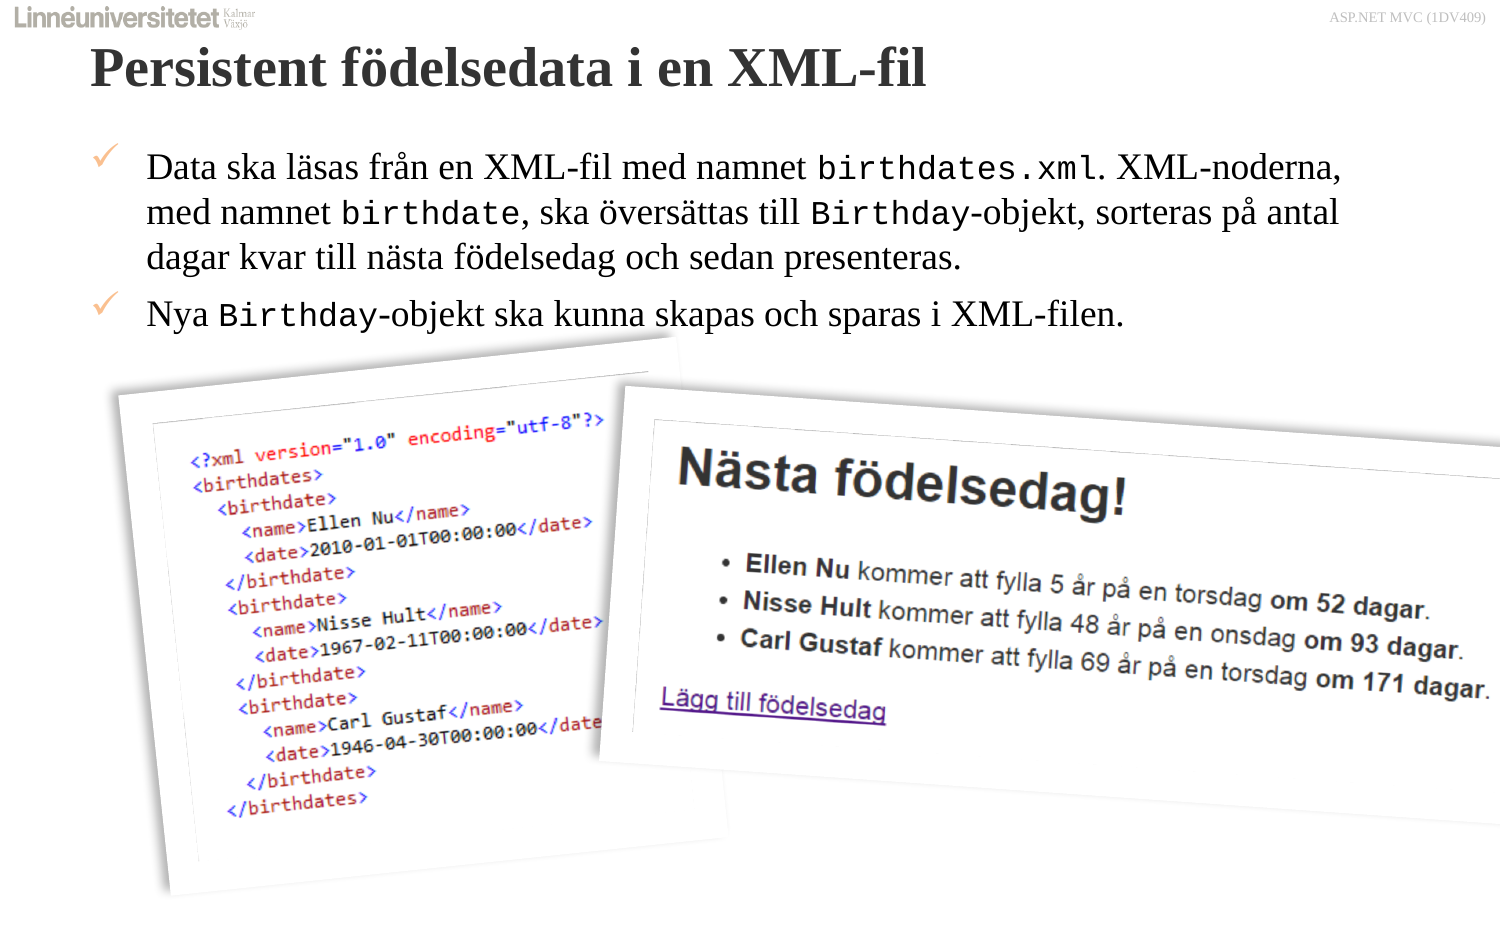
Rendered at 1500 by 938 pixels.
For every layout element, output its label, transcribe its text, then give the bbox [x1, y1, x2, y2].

picture [154, 373, 1500, 861]
title Persistent födelsedata i en XML-fil [74, 15, 1426, 115]
list Data ska läsas från en XML-fil med namnet birthdates.xml. XML-noderna, med namnet birthdate, ska översättas till Birthday-objekt, sorteras på antal dagar kvar till nästa födelsedag och sedan presenteras. Nya Birthday-objekt ska kunna skapas och sparas i XML-filen. [74, 133, 1426, 893]
